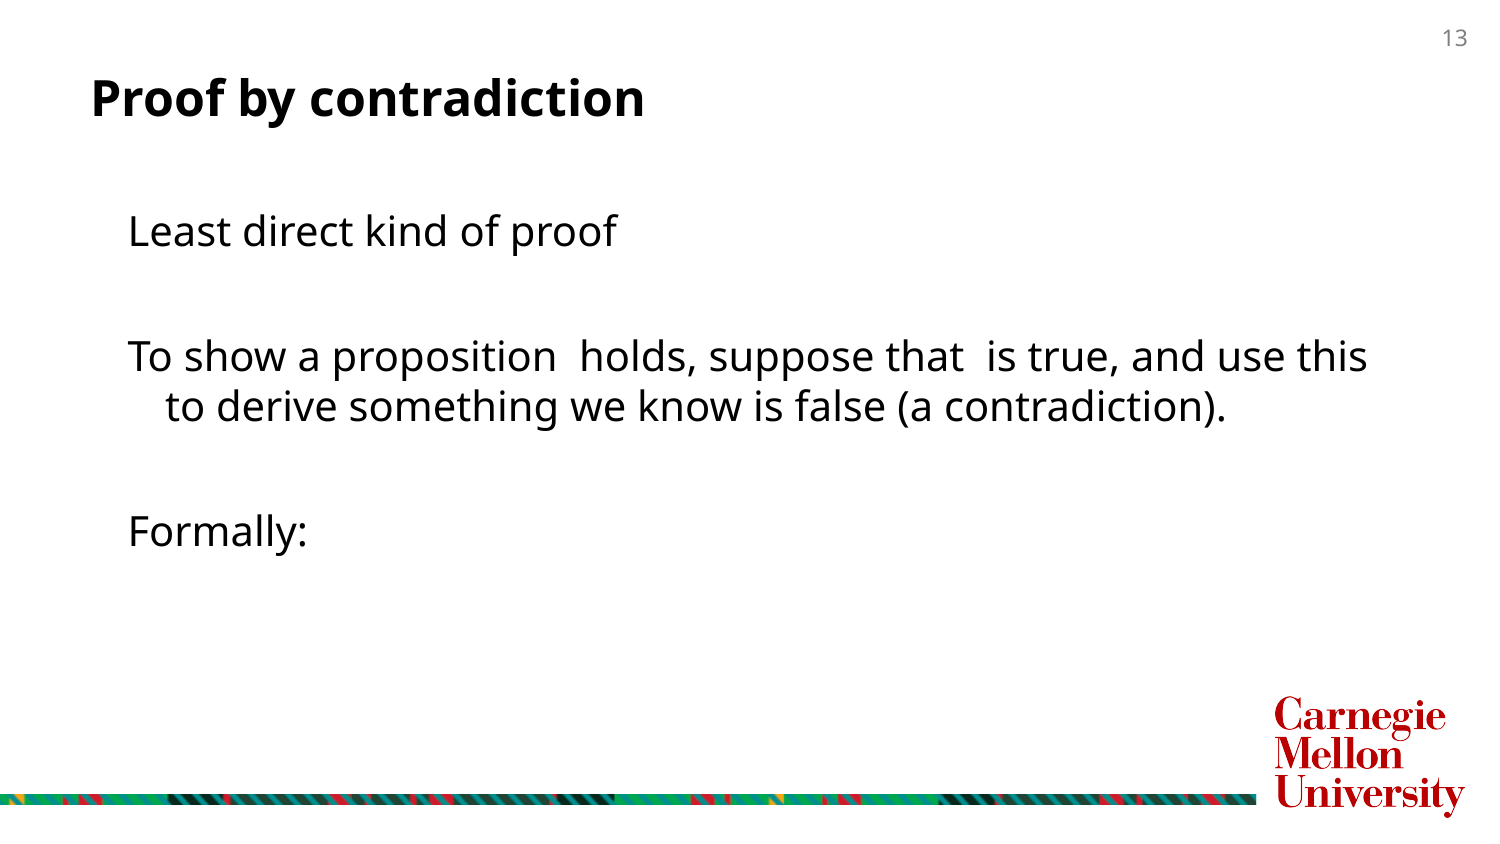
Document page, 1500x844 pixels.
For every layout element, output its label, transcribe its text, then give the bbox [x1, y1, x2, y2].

picture [1275, 696, 1465, 818]
title Proof by contradiction [75, 59, 1425, 160]
picture [0, 794, 1257, 805]
